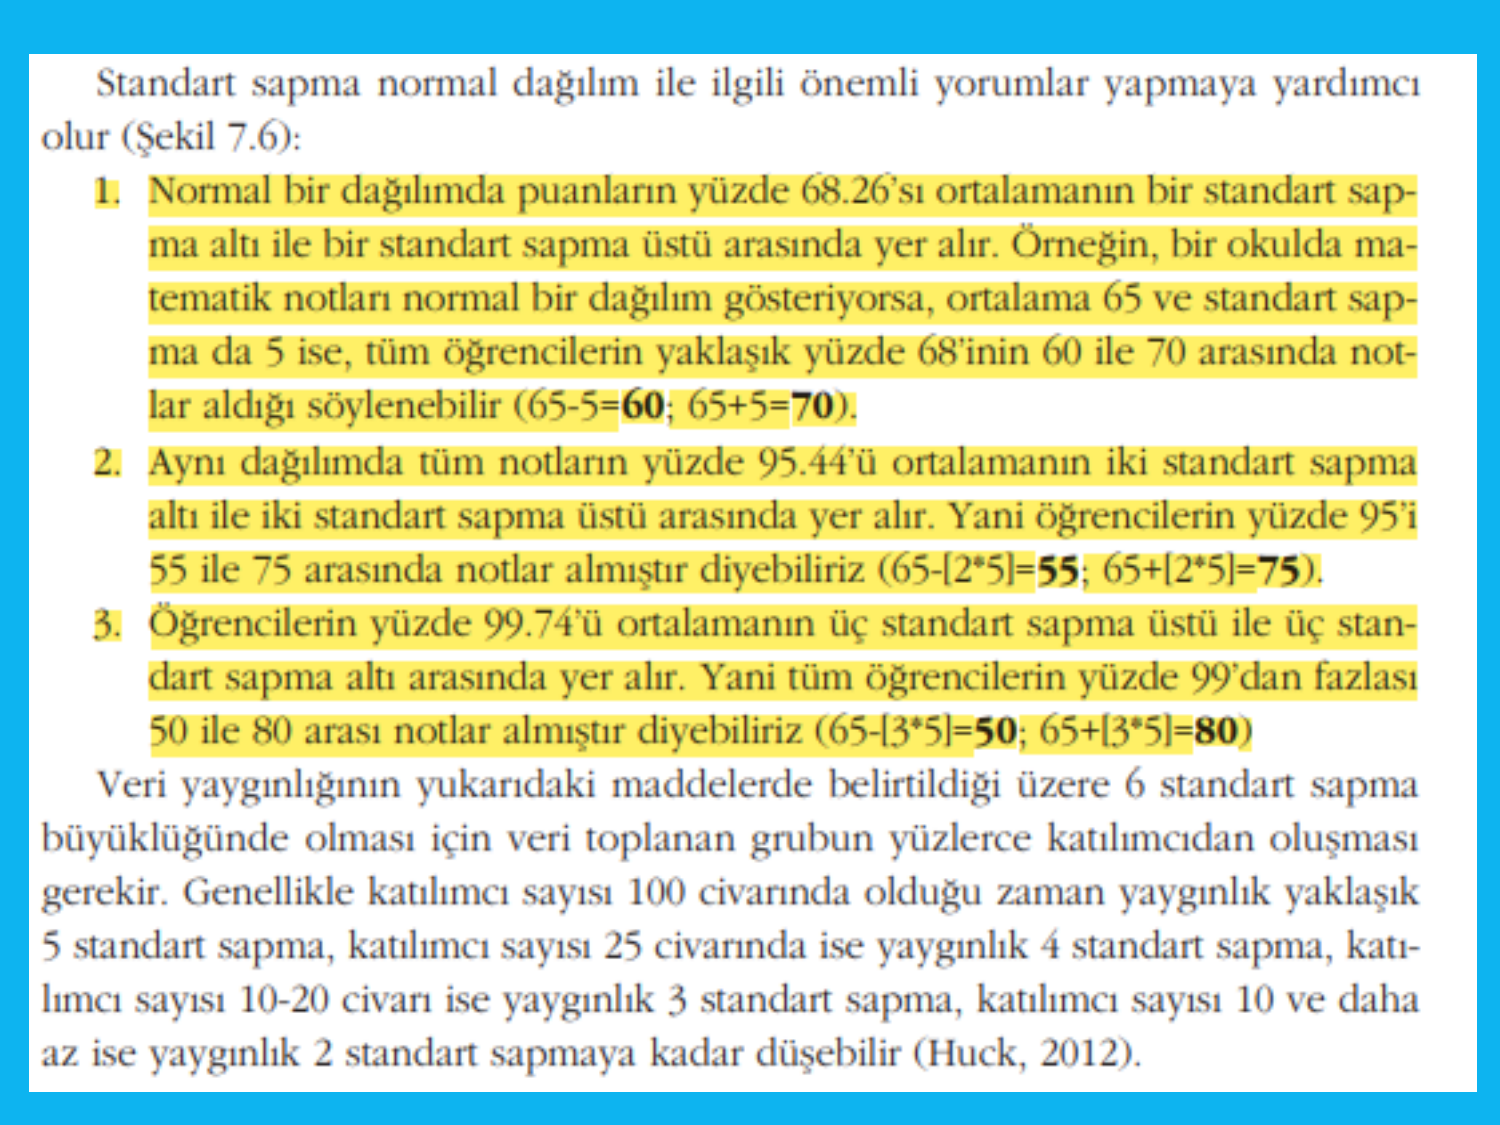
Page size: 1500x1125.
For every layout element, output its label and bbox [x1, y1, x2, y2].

list [29, 54, 1477, 1093]
